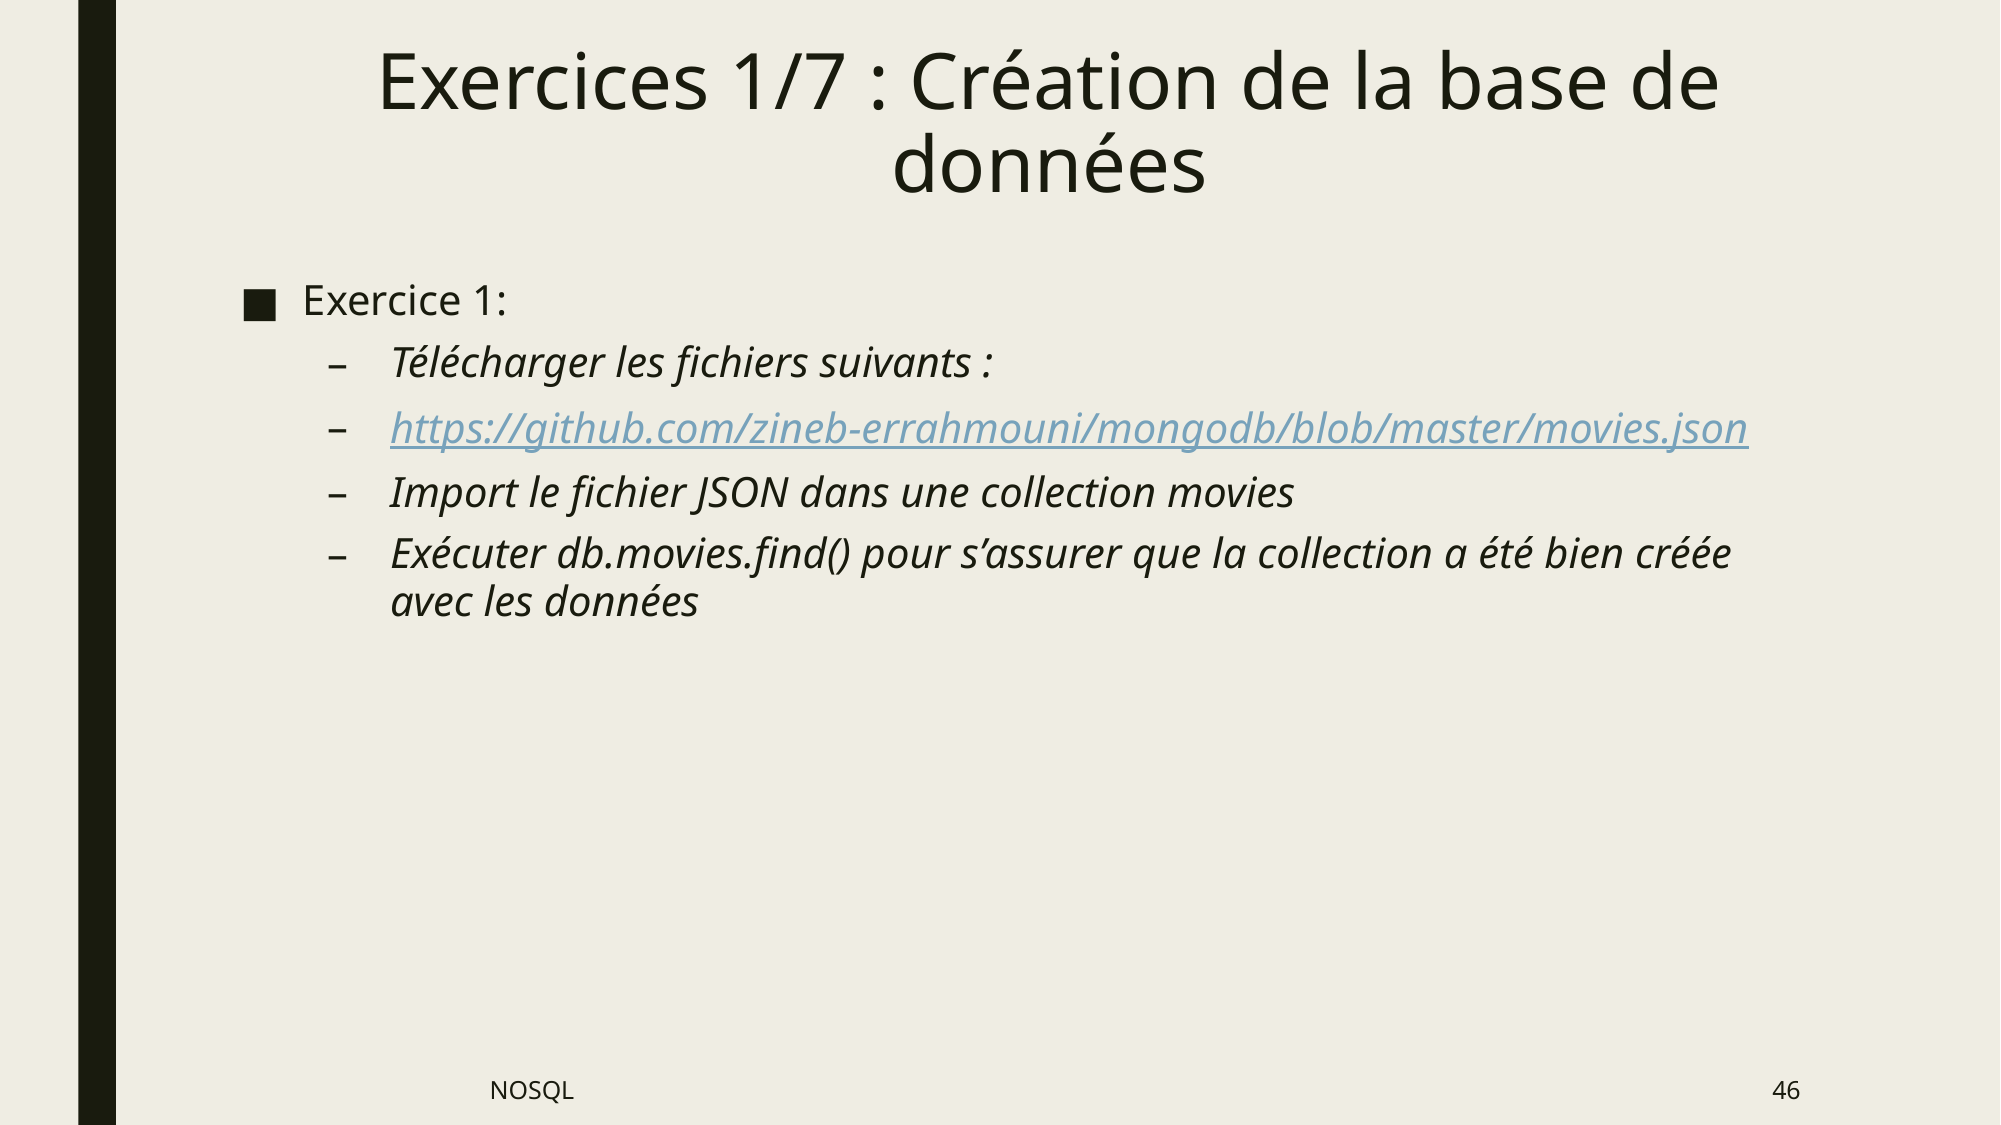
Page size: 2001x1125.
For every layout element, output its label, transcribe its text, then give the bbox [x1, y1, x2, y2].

footer NOSQL [474, 1058, 1505, 1125]
slide_number 46 [1553, 1058, 1816, 1125]
list Exercice 1: Télécharger les fichiers suivants : https://github.com/zineb-errahmouni/mongodb/blob/master/movies.json Import le fichier JSON dans une collection movies Exécuter db.movies.find() pour s’assurer que la collection a été bien créée avec les données [225, 270, 1800, 865]
title Exercices 1/7 : Création de la base de données [225, 35, 1874, 218]
